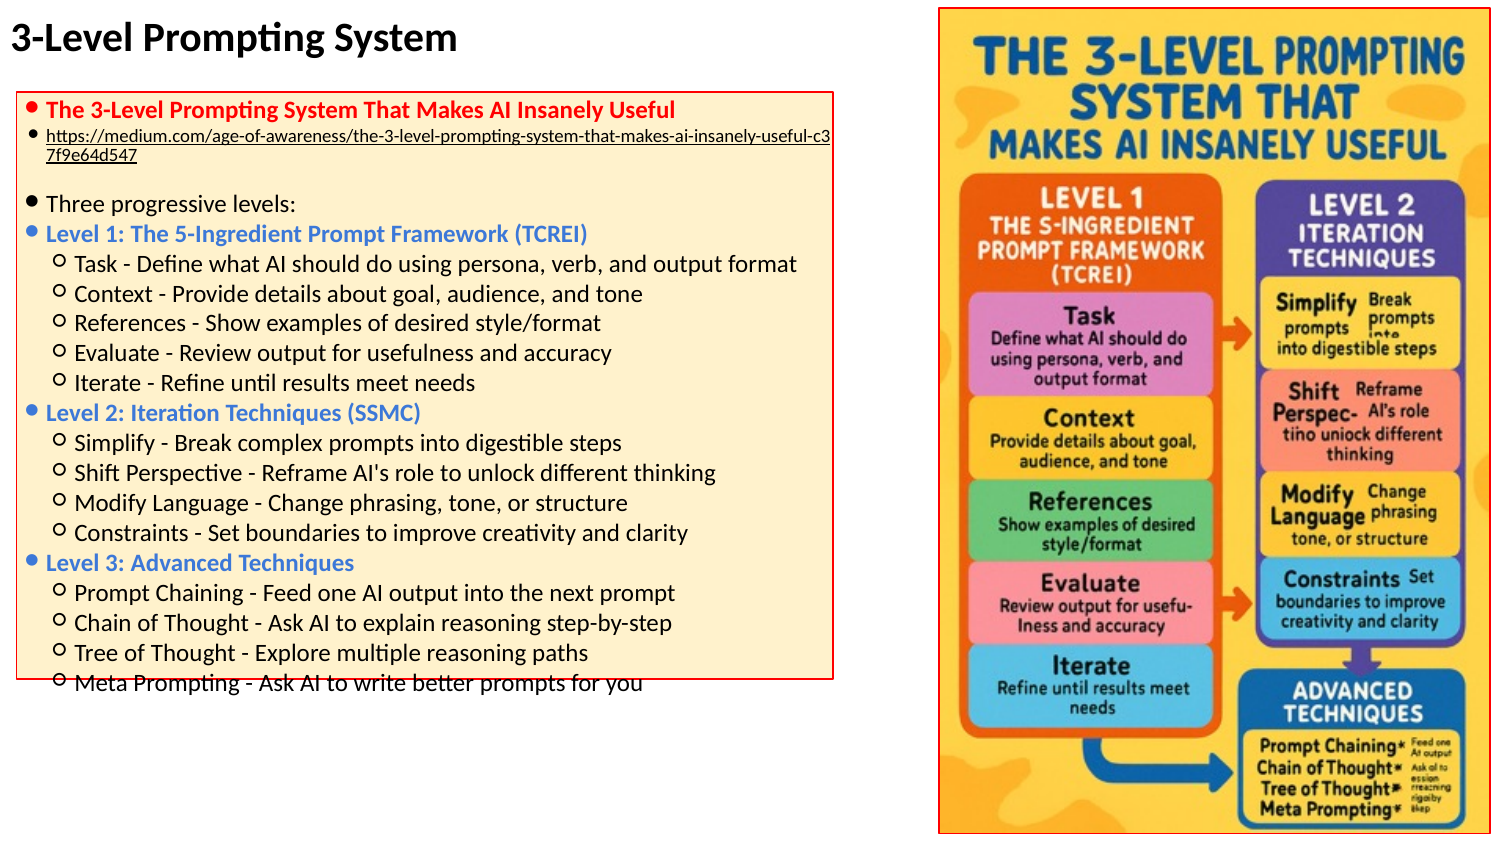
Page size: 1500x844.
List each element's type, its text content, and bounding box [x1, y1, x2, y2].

text_box The 3-Level Prompting System That Makes AI Insanely Useful https://medium.com/age-of-awareness/the-3-level-prompting-system-that-makes-ai-insanely-useful-c37f9e64d547 Three progressive levels: Level 1: The 5-Ingredient Prompt Framework (TCREI) Task - Define what AI should do using persona, verb, and output format Context - Provide details about goal, audience, and tone References - Show examples of desired style/format Evaluate - Review output for usefulness and accuracy Iterate - Refine until results meet needs Level 2: Iteration Techniques (SSMC) Simplify - Break complex prompts into digestible steps Shift Perspective - Reframe AI's role to unlock different thinking Modify Language - Change phrasing, tone, or structure Constraints - Set boundaries to improve creativity and clarity Level 3: Advanced Techniques Prompt Chaining - Feed one AI output into the next prompt Chain of Thought - Ask AI to explain reasoning step-by-step Tree of Thought - Explore multiple reasoning paths Meta Prompting - Ask AI to write better prompts for you [16, 92, 833, 679]
picture [939, 8, 1490, 834]
text_box 3-Level Prompting System [8, 8, 714, 62]
